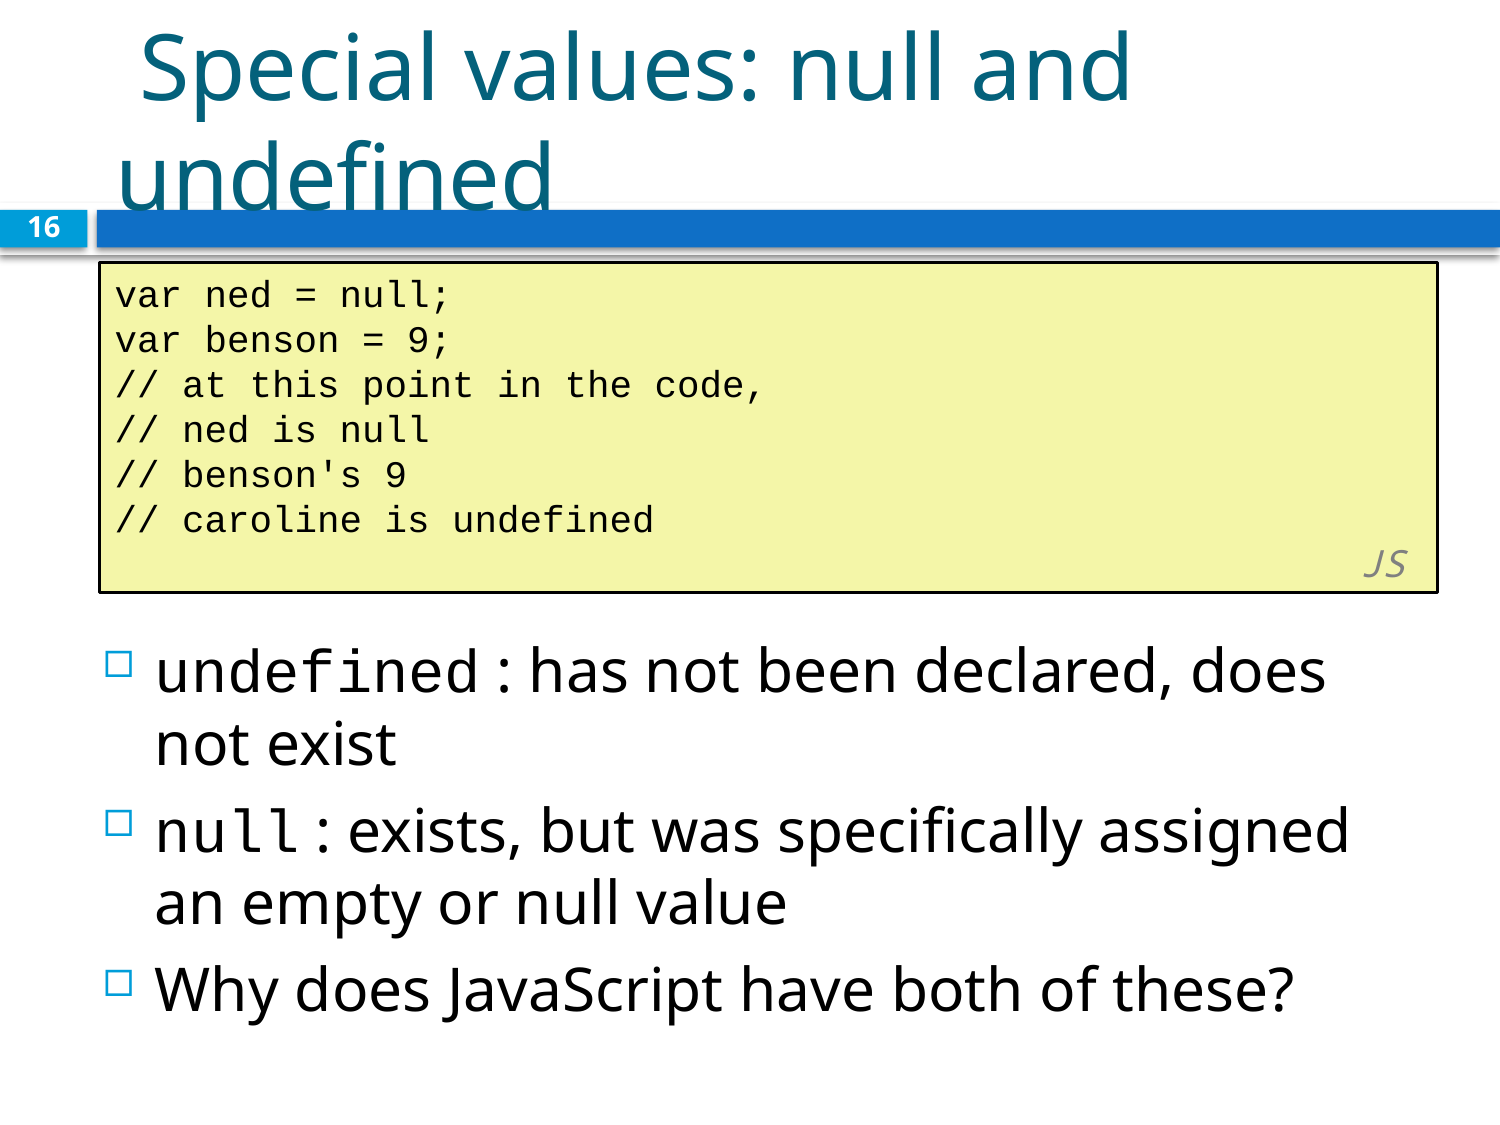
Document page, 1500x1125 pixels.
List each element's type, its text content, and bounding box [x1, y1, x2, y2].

text_box var ned = null; var benson = 9; // at this point in the code, // ned is null // benson's 9 // caroline is undefined JS [99, 262, 1438, 593]
slide_number 16 [0, 208, 88, 249]
text_box undefined : has not been declared, does not exist null : exists, but was specifically assigned an empty or null value Why does JavaScript have both of these? [87, 624, 1425, 825]
title Special values: null and undefined [100, 37, 1439, 201]
